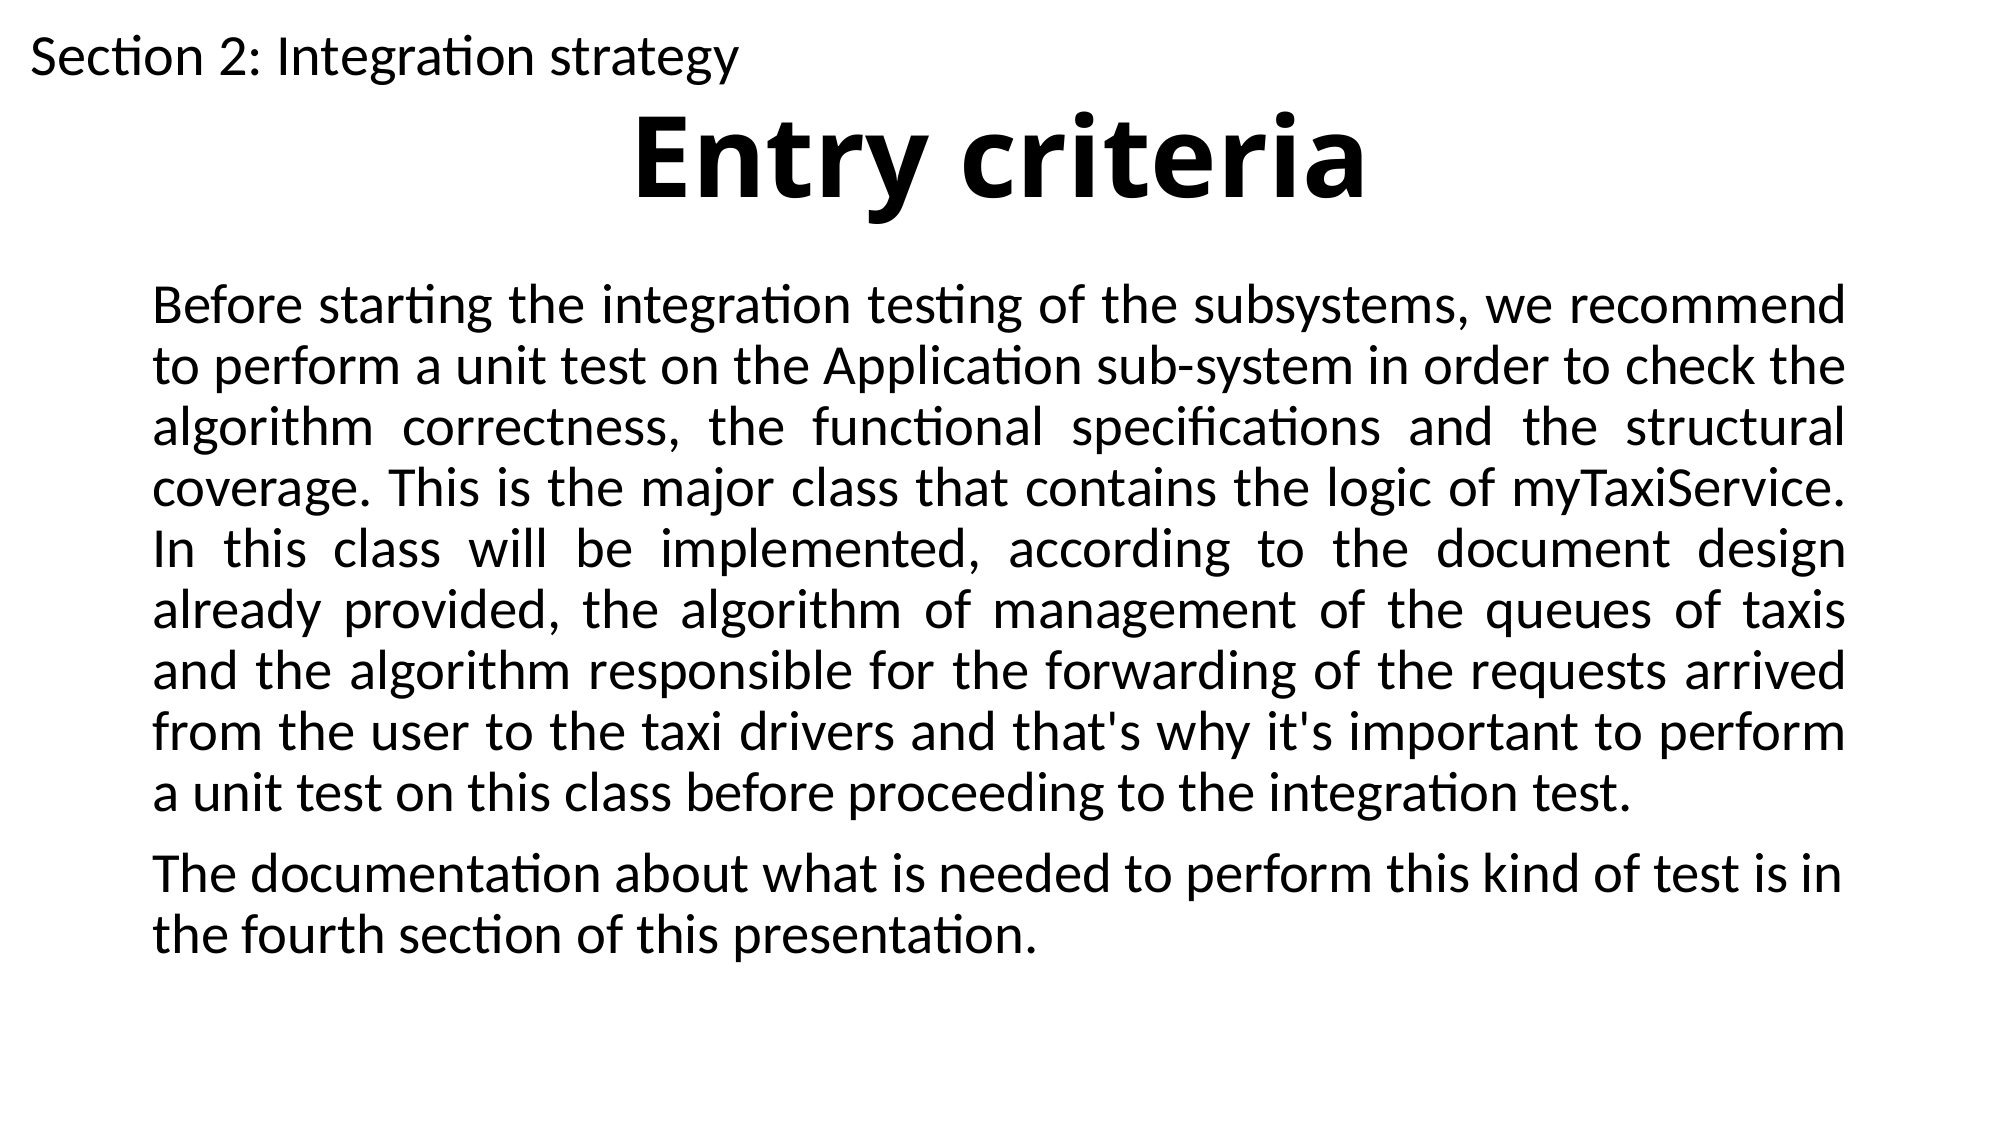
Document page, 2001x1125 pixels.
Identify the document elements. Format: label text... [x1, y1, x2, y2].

title Entry criteria [137, 88, 1863, 234]
text_box Section 2: Integration strategy [16, 9, 755, 94]
list Before starting the integration testing of the subsystems, we recommend to perform a unit test on the Application sub-system in order to check the algorithm correctness, the functional specifications and the structural coverage. This is the major class that contains the logic of myTaxiService. In this class will be implemented, according to the document design already provided, the algorithm of management of the queues of taxis and the algorithm responsible for the forwarding of the requests arrived from the user to the taxi drivers and that's why it's important to perform a unit test on this class before proceeding to the integration test. The documentation about what is needed to perform this kind of test is in the fourth section of this presentation. [137, 267, 1863, 1014]
